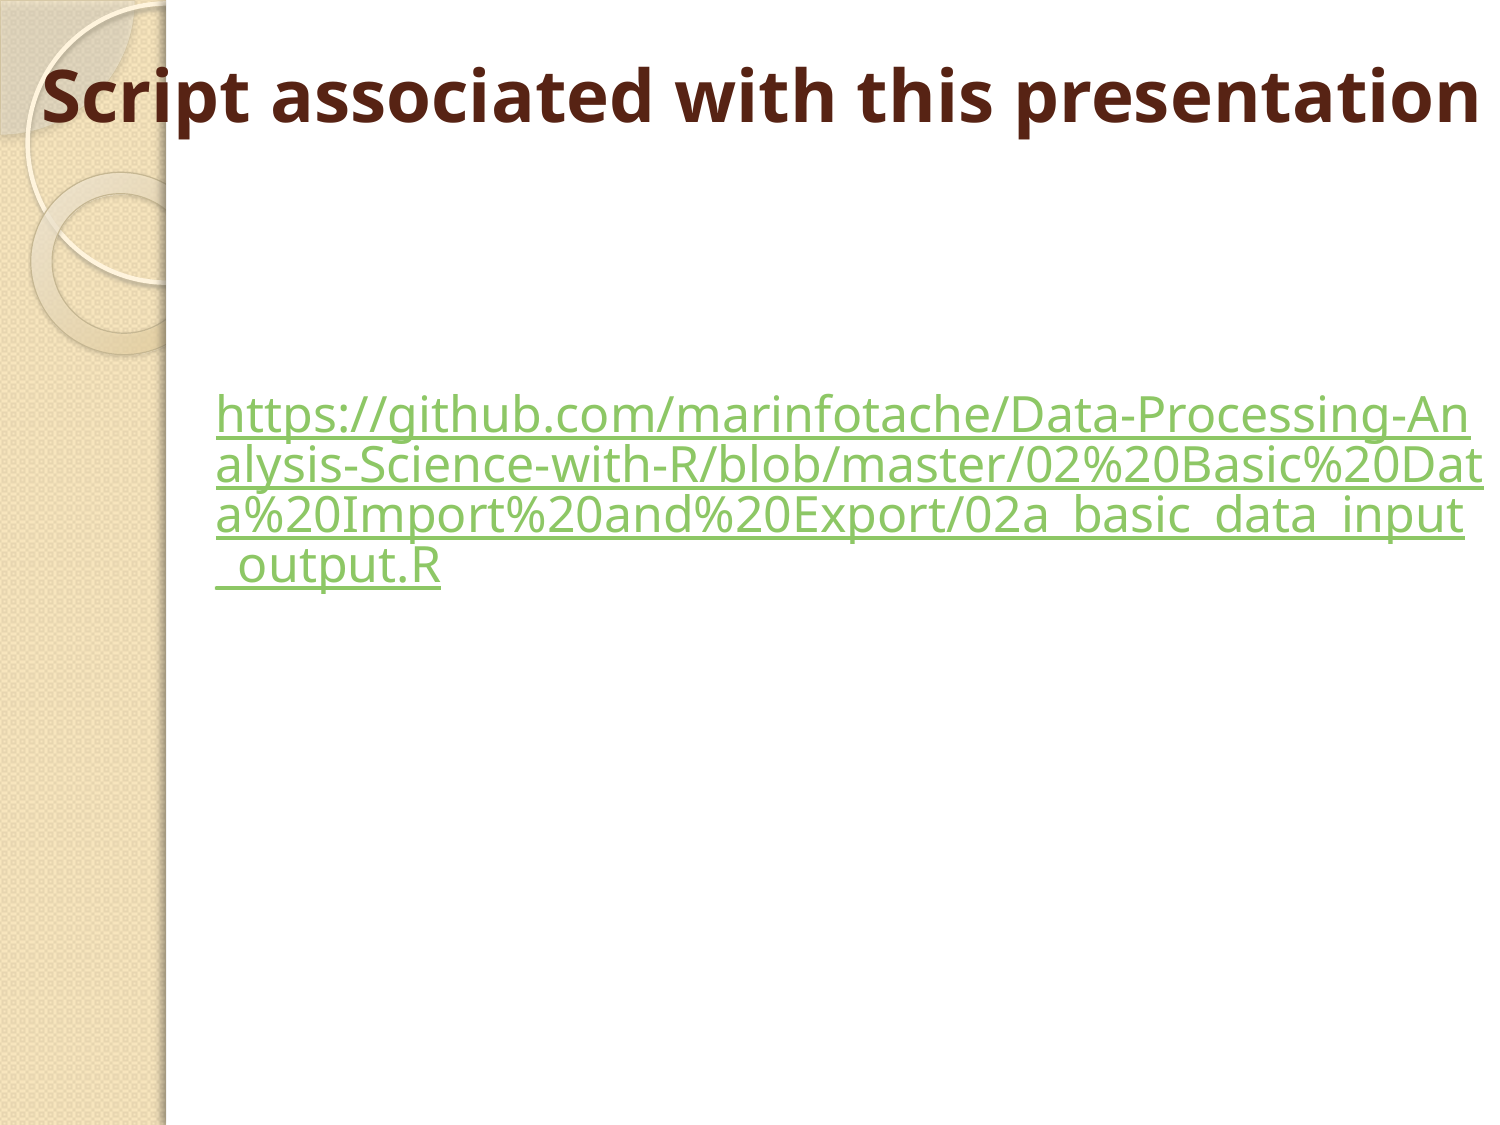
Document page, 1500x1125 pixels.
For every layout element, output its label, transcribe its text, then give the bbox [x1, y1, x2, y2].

title Script associated with this presentation [12, 0, 1500, 188]
text_box https://github.com/marinfotache/Data-Processing-Analysis-Science-with-R/blob/master/02%20Basic%20Data%20Import%20and%20Export/02a_basic_data_input_output.R [187, 374, 1500, 1113]
